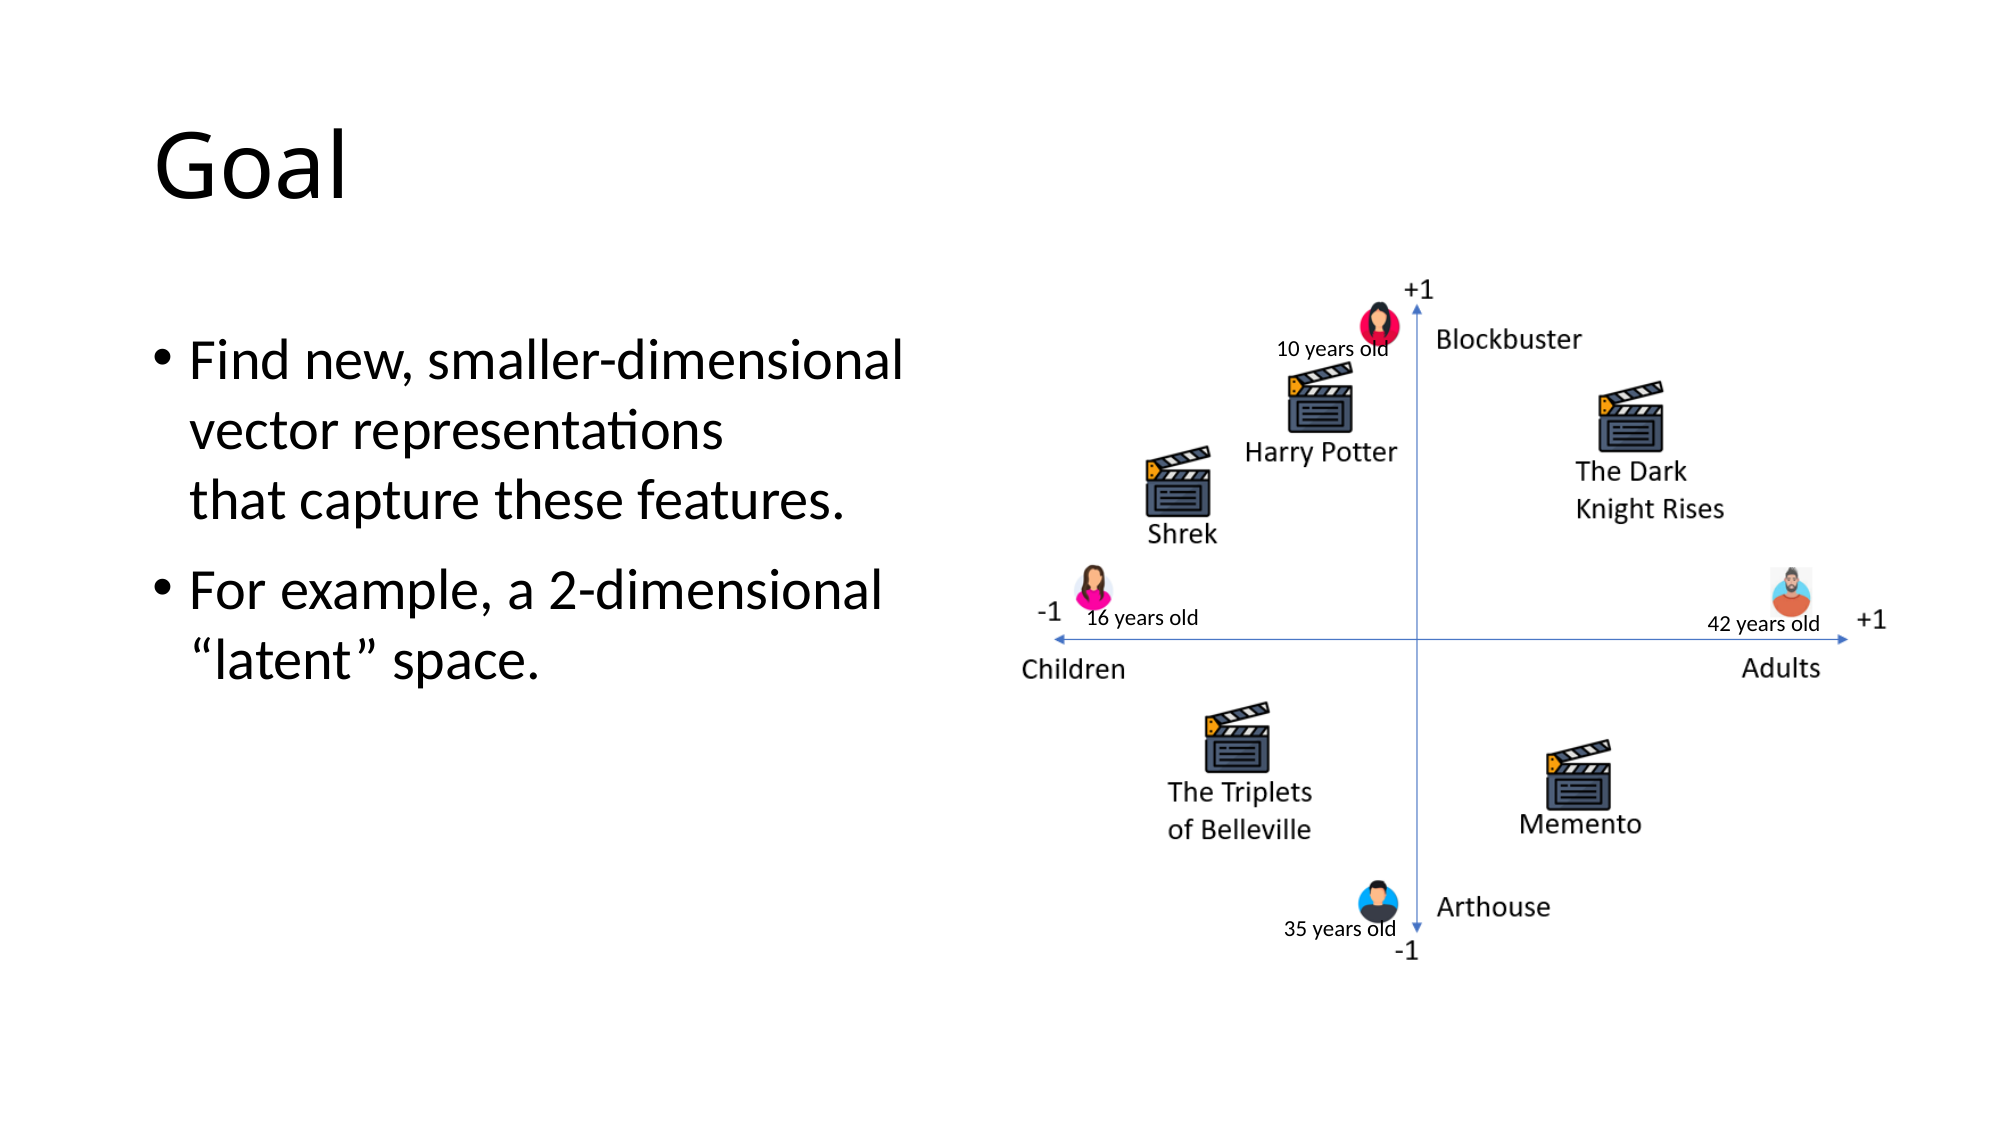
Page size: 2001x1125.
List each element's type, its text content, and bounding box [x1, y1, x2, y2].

list Find new, smaller-dimensional vector representations that capture these features. For example, a 2-dimensional “latent” space. [137, 313, 925, 927]
title Goal [137, 59, 1863, 278]
picture [925, 259, 2000, 970]
